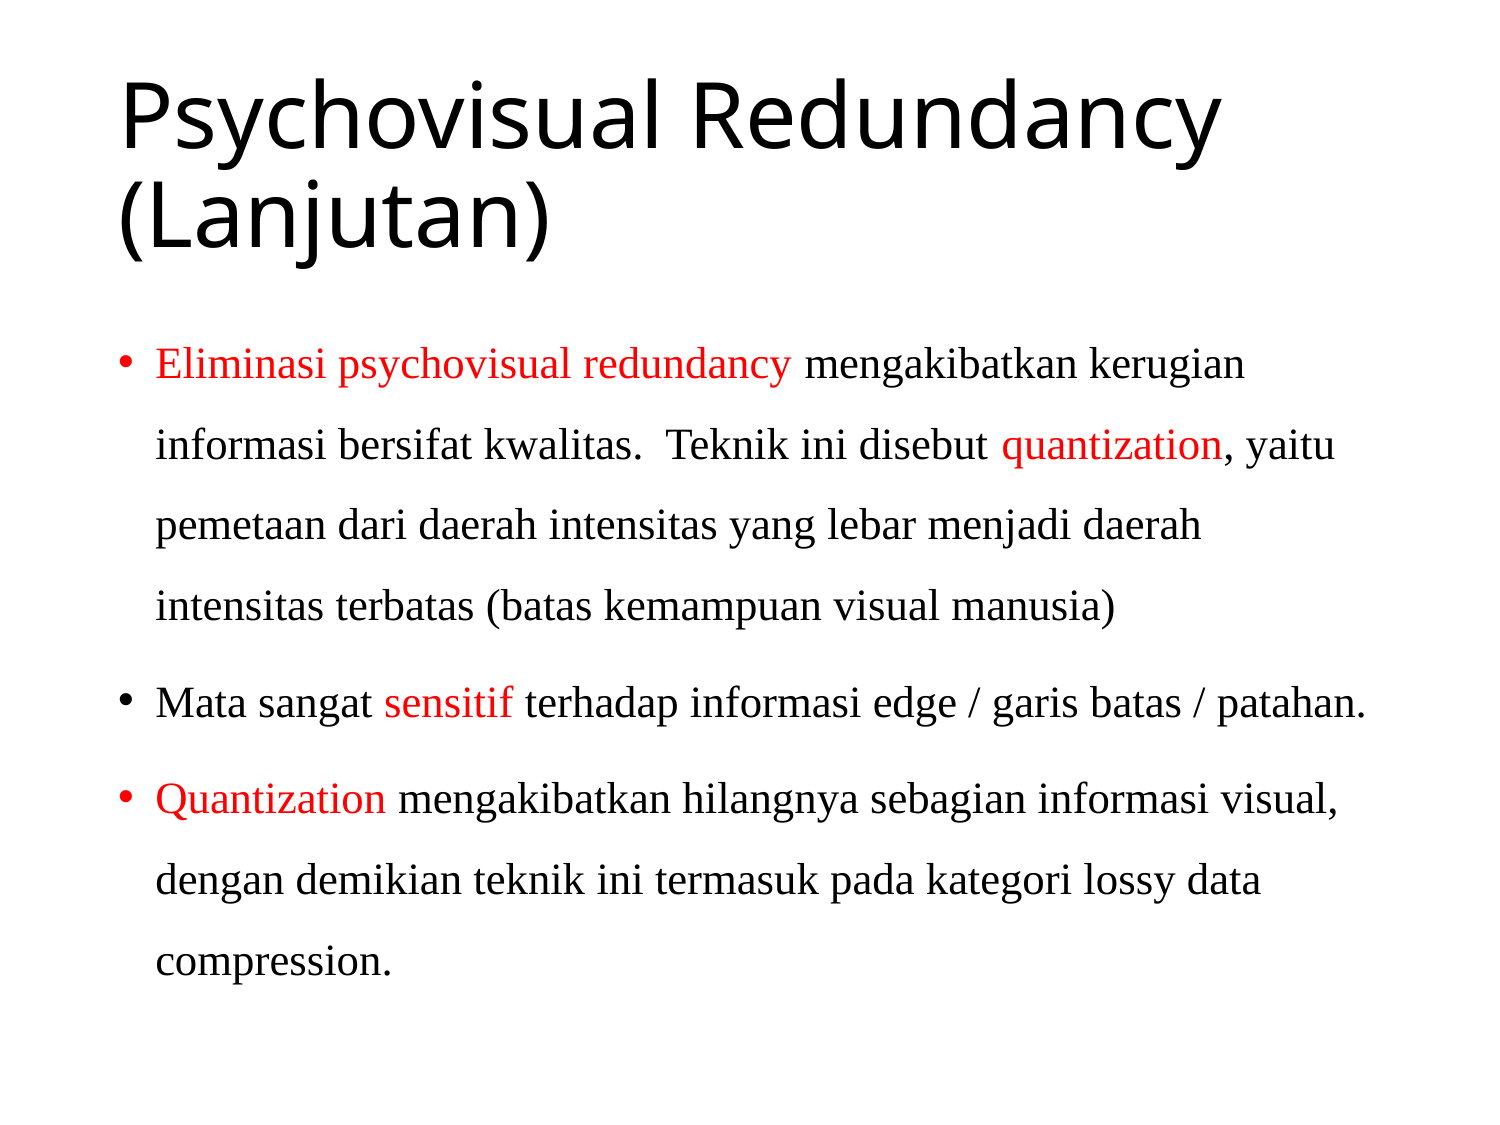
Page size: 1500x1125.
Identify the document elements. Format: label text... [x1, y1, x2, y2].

title Psychovisual Redundancy (Lanjutan) [103, 59, 1397, 278]
list Eliminasi psychovisual redundancy mengakibatkan kerugian informasi bersifat kwalitas. Teknik ini disebut quantization, yaitu pemetaan dari daerah intensitas yang lebar menjadi daerah intensitas terbatas (batas kemampuan visual manusia) Mata sangat sensitif terhadap informasi edge / garis batas / patahan. Quantization mengakibatkan hilangnya sebagian informasi visual, dengan demikian teknik ini termasuk pada kategori lossy data compression. [103, 299, 1397, 1014]
